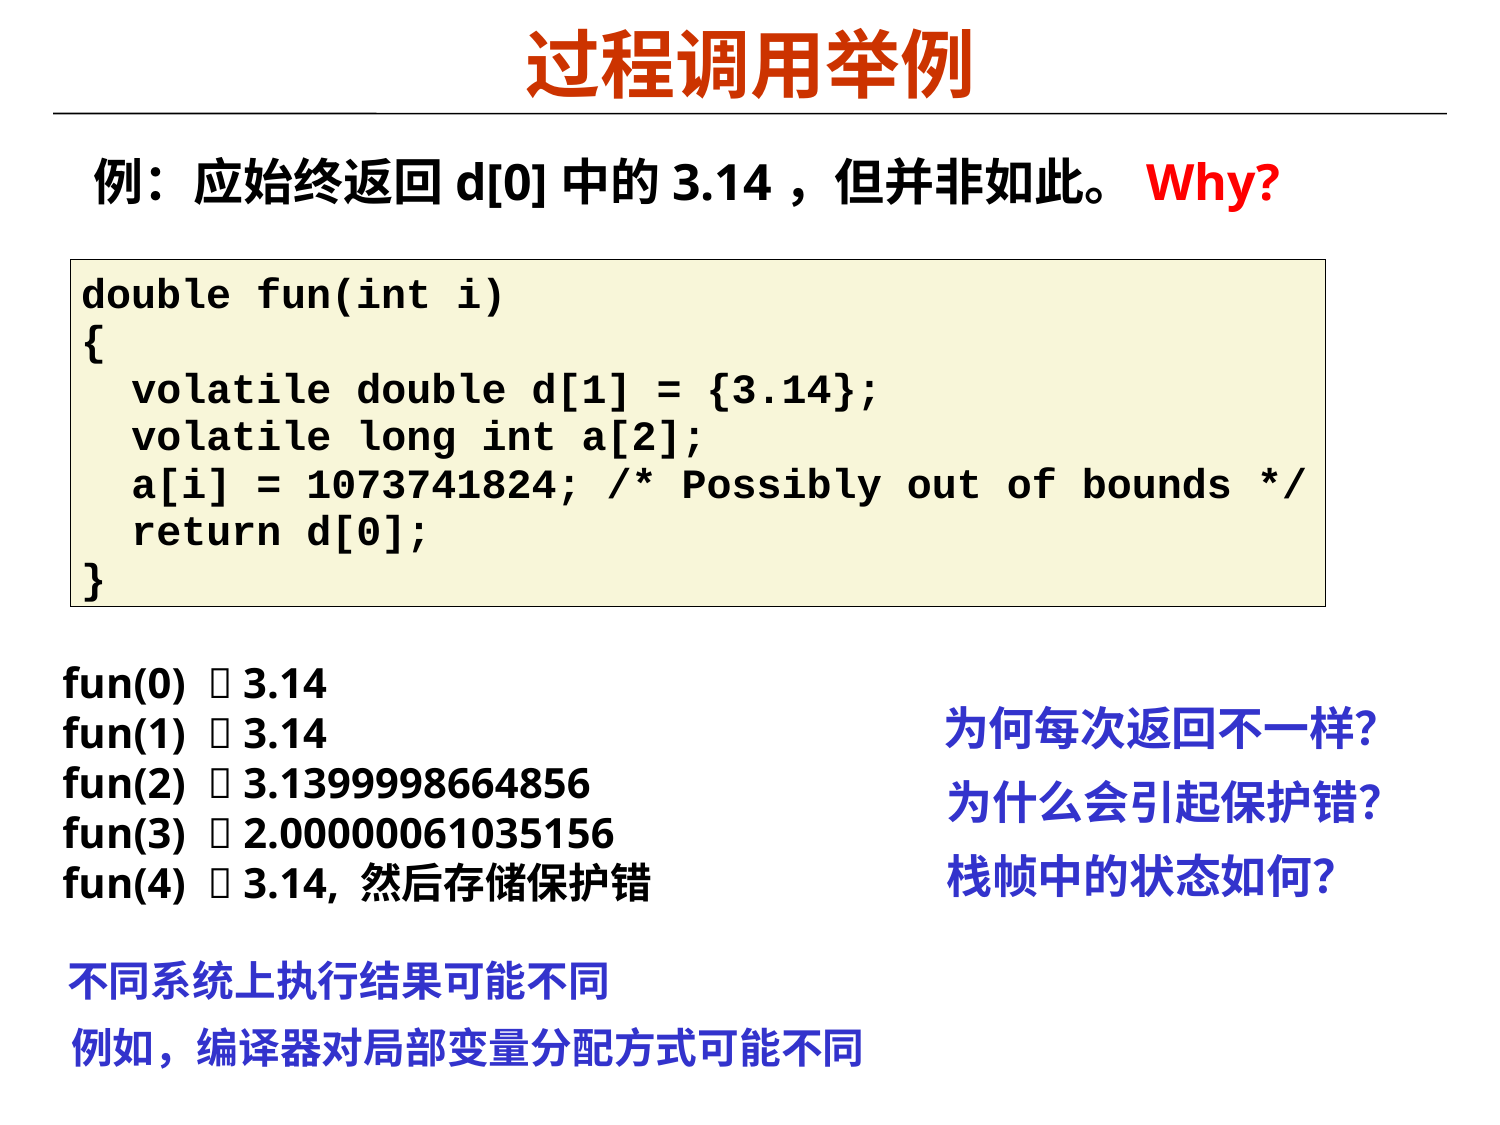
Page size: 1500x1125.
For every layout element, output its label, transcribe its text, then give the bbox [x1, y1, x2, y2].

text_box fun(0)  3.14 fun(1)  3.14 fun(2)  3.1399998664856 fun(3)  2.00000061035156 fun(4)  3.14, 然后存储保护错 [55, 650, 928, 910]
text_box 为何每次返回不一样？为什么会引起保护错？栈帧中的状态如何？ [875, 673, 1437, 911]
title 过程调用举例 [75, 16, 1425, 109]
text_box 不同系统上执行结果可能不同 例如，编译器对局部变量分配方式可能不同 [26, 930, 876, 1094]
list 例：应始终返回d[0]中的3.14，但并非如此。Why? [78, 134, 1429, 297]
text_box double fun(int i) { volatile double d[1] = {3.14}; volatile long int a[2]; a[i] = 1073741824; /* Possibly out of bounds */ return d[0]; } [70, 259, 1326, 607]
